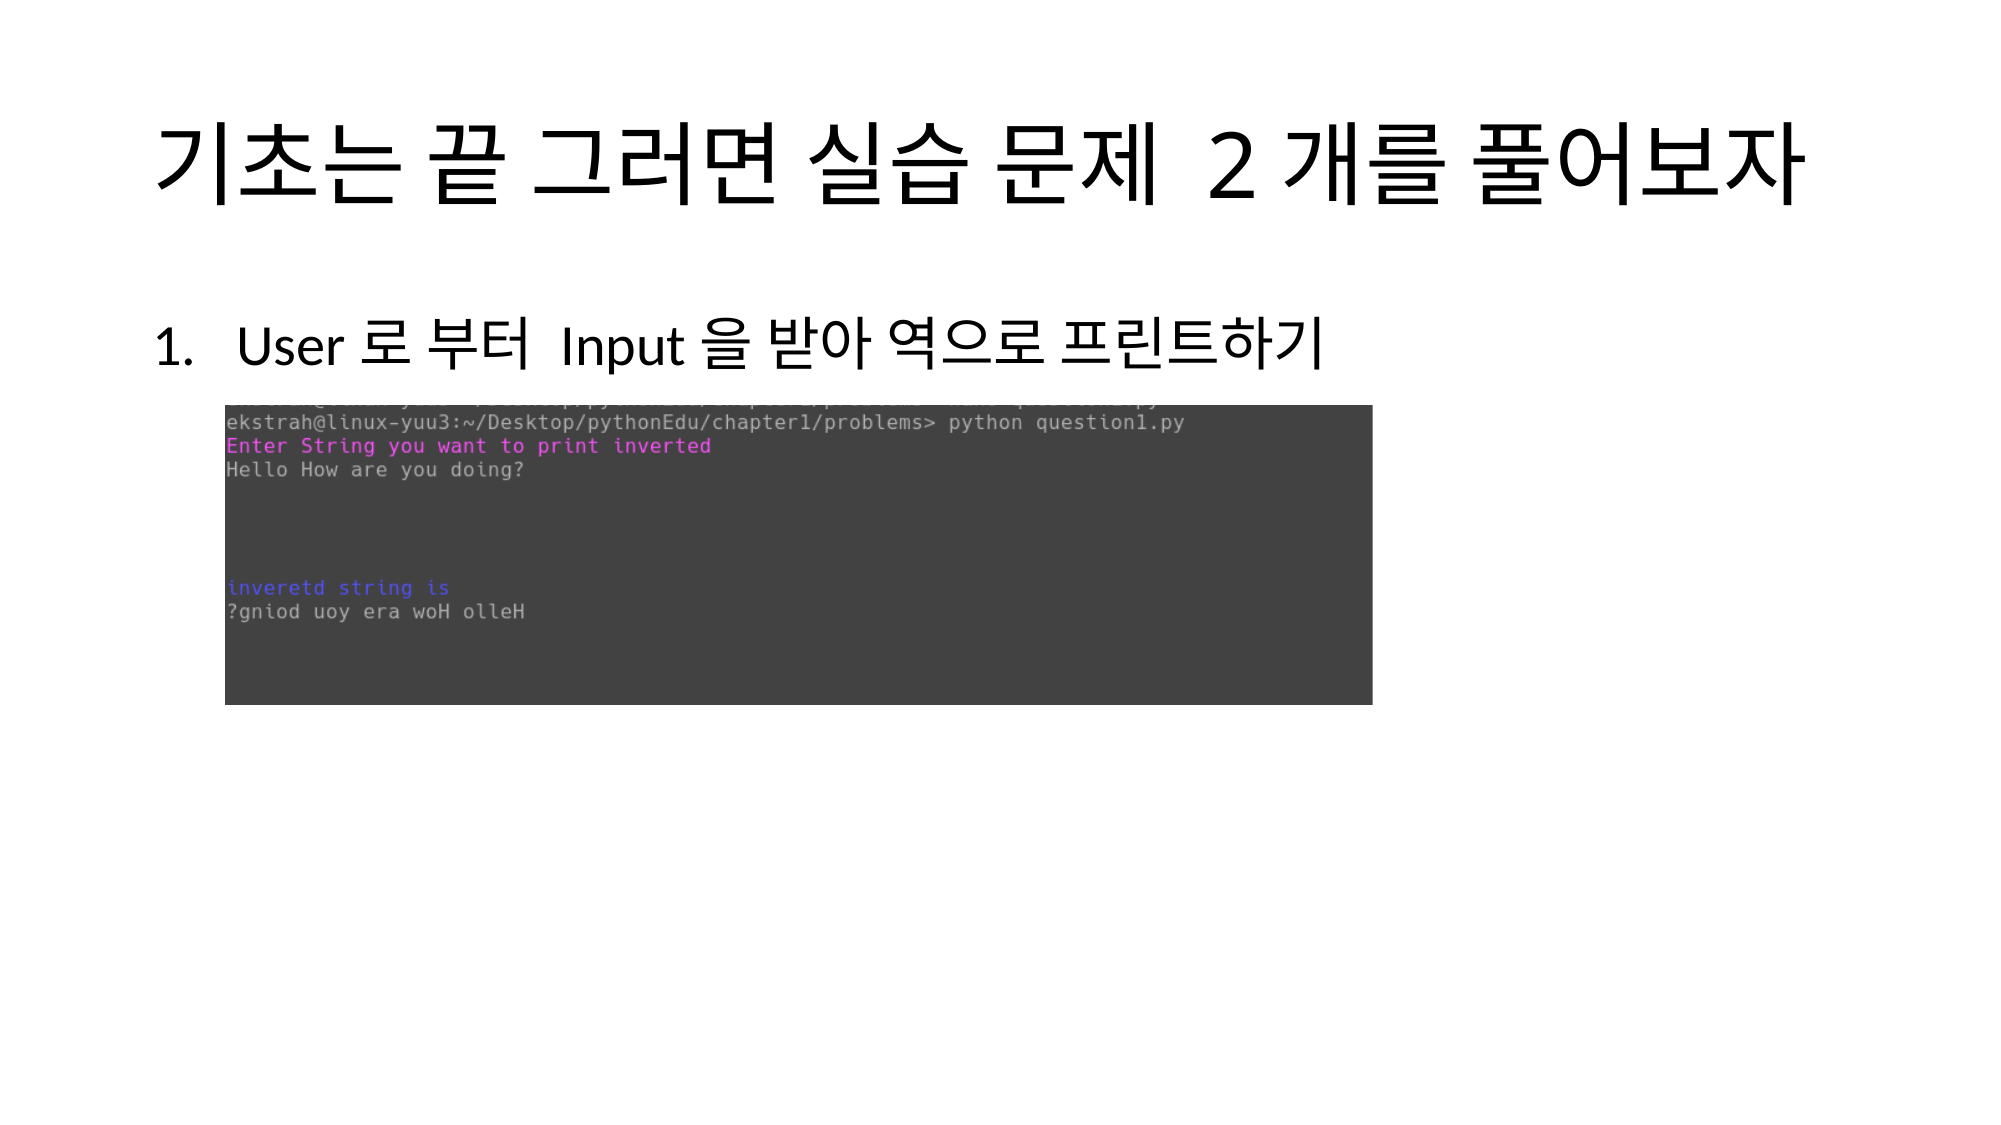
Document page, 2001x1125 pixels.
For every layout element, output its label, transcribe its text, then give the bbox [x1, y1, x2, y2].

text_box 기초는 끝 그러면 실습 문제 2개를 풀어보자 [137, 59, 1863, 278]
picture [224, 404, 1373, 706]
text_box User로 부터 Input을 받아 역으로 프린트하기 [137, 299, 1863, 1014]
